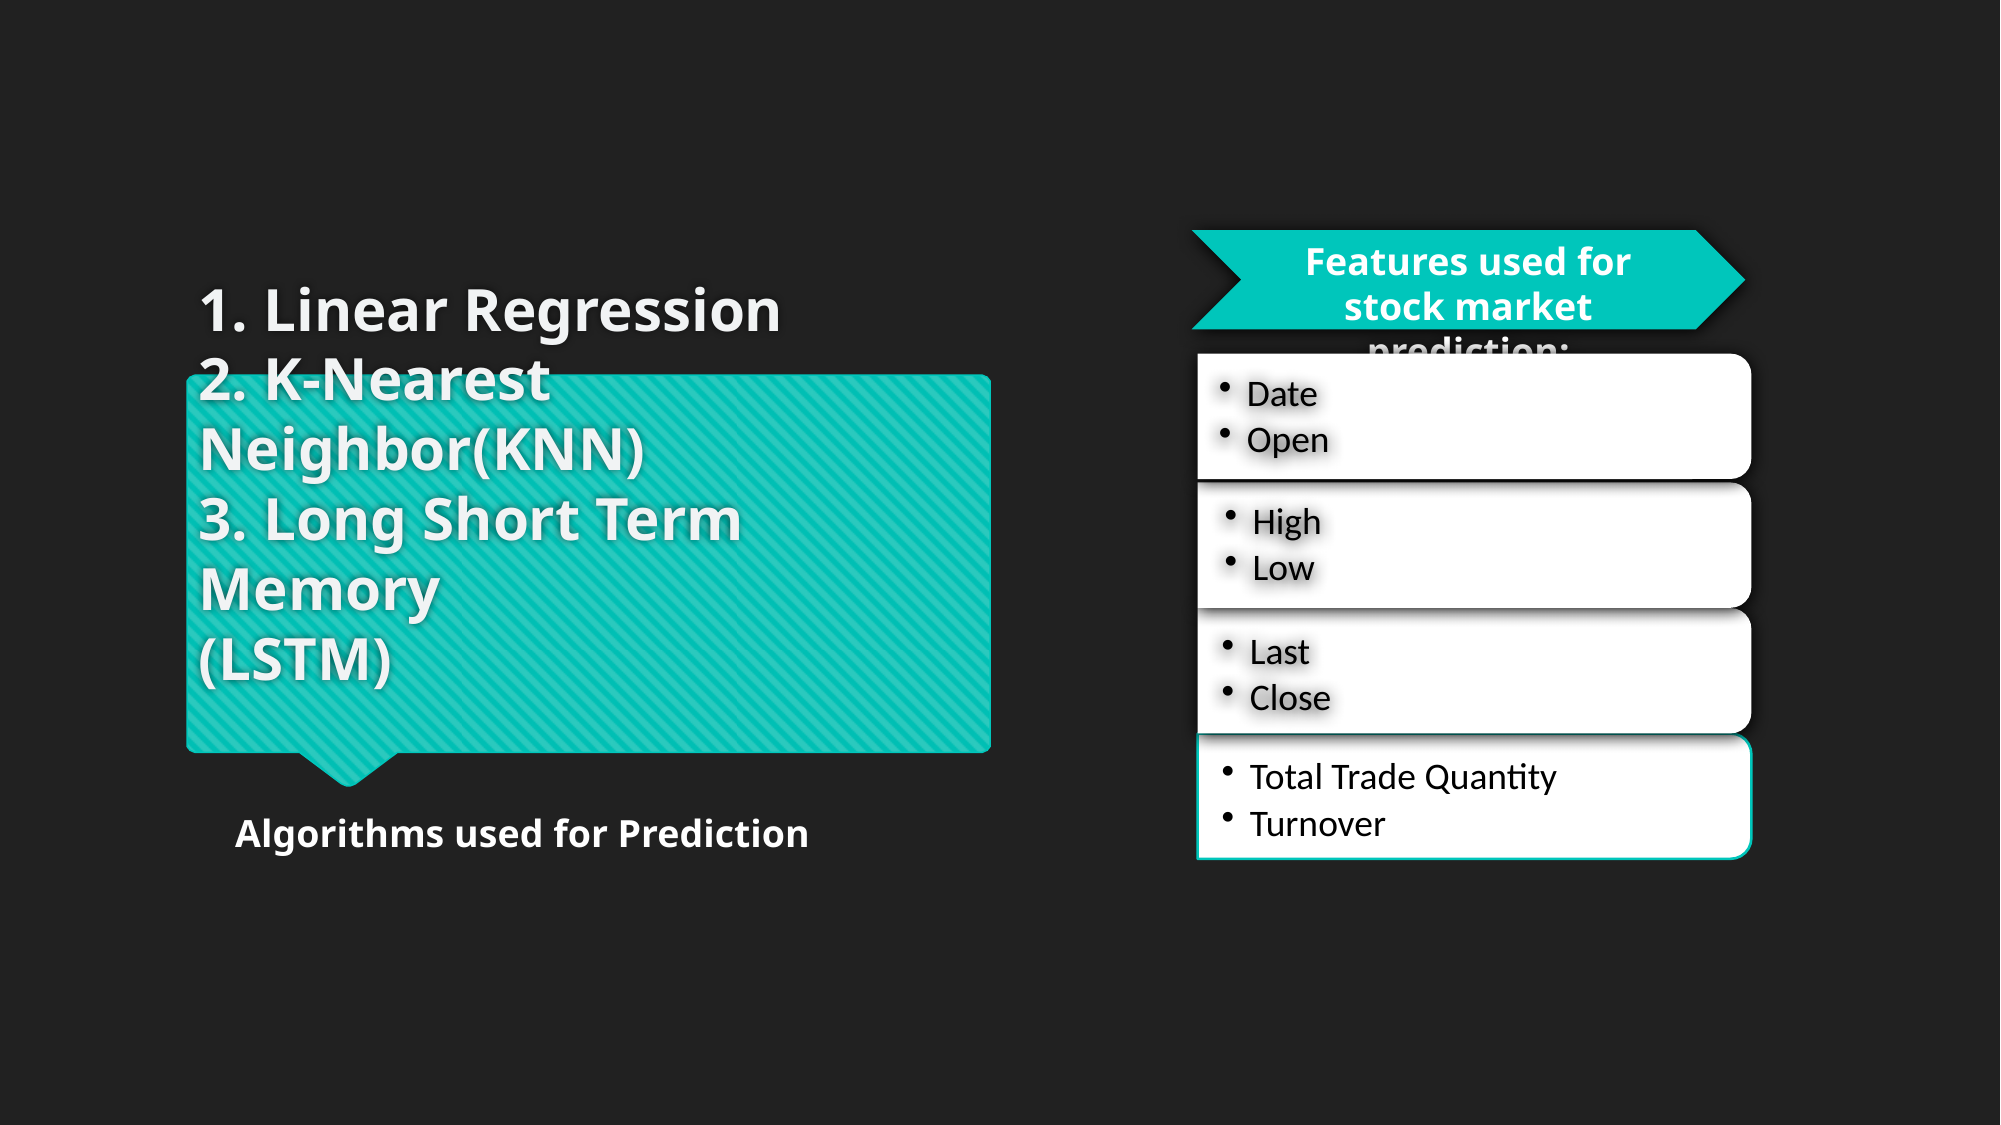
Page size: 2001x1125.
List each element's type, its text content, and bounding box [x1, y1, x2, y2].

title 1. Linear Regression 2. K-Nearest Neighbor(KNN) 3. Long Short Term Memory (LSTM) [183, 437, 1013, 840]
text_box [1197, 482, 1752, 609]
text_box Algorithms used for Prediction [220, 802, 1013, 863]
text_box Features used for stock market prediction: [1190, 228, 1747, 331]
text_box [1197, 739, 1752, 864]
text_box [1197, 353, 1752, 481]
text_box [1197, 609, 1752, 739]
